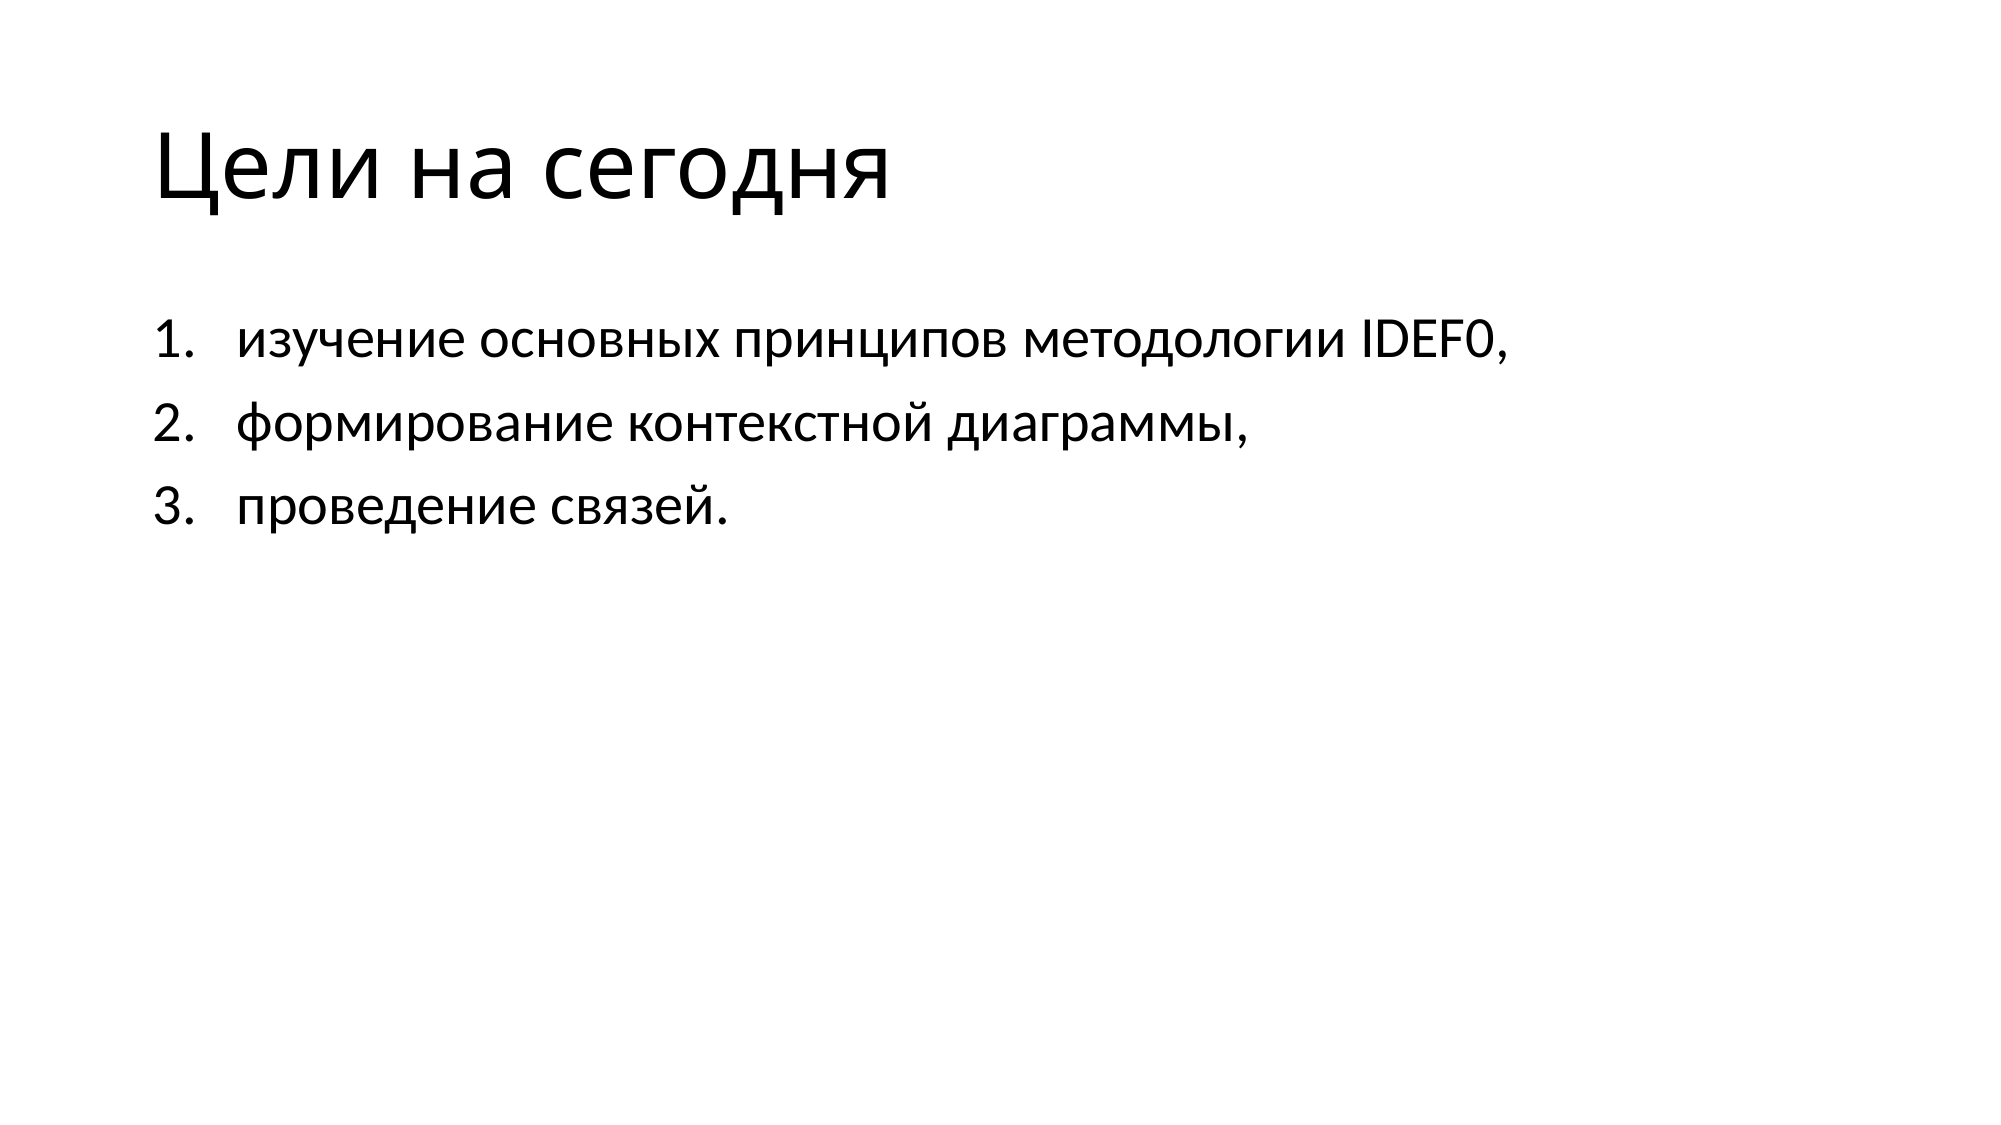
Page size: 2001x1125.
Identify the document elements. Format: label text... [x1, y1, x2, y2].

title Цели на сегодня [137, 59, 1863, 278]
list изучение основных принципов методологии IDEF0, формирование контекстной диаграммы, проведение связей. [137, 299, 1863, 1014]
